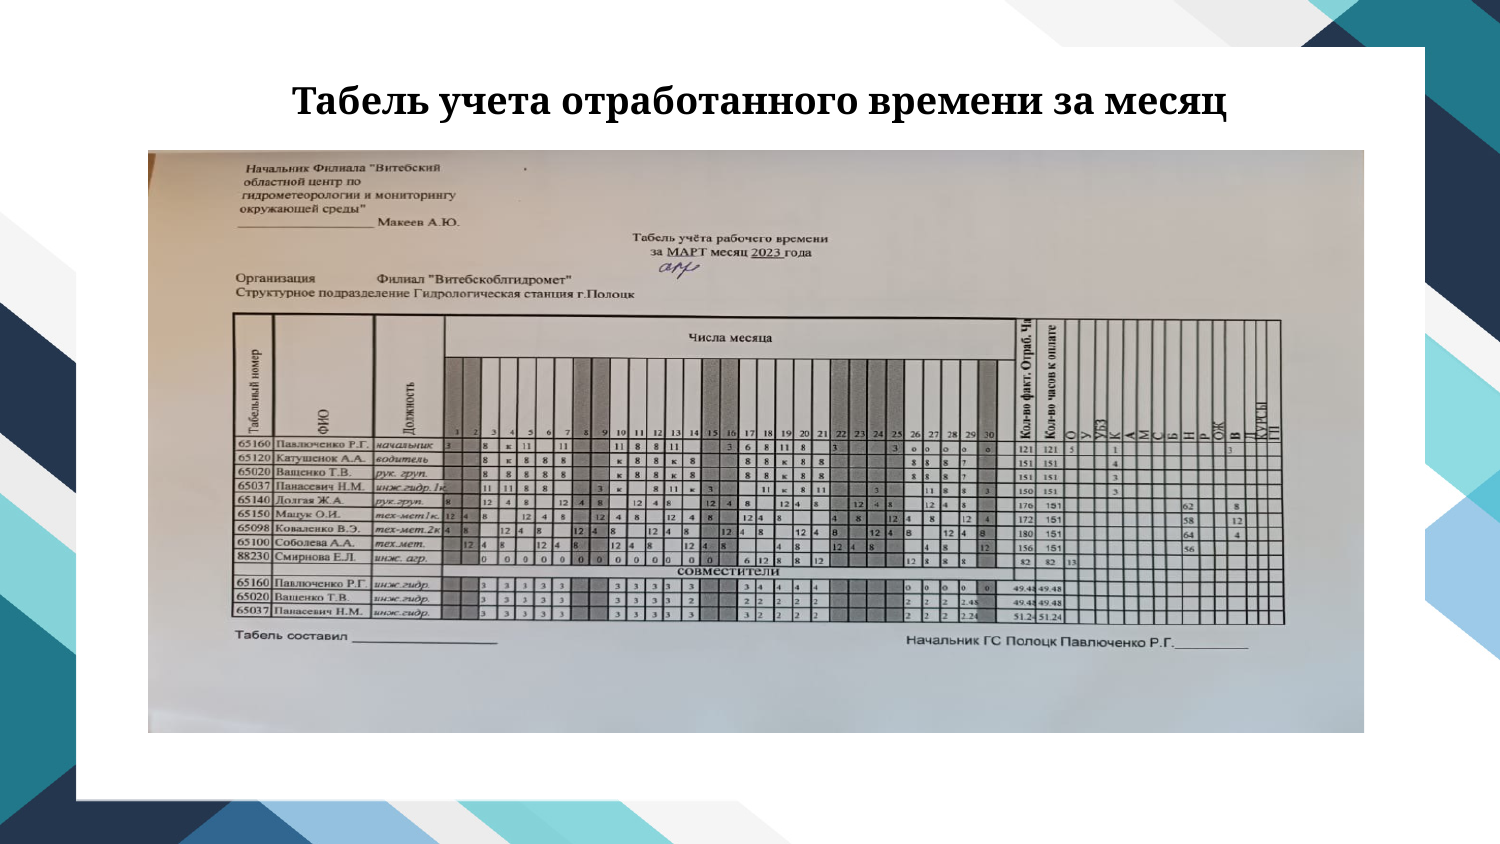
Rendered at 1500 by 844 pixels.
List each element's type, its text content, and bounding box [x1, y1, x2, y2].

picture [0, 0, 1500, 844]
text_box Табель учета отработанного времени за месяц [277, 69, 1258, 130]
